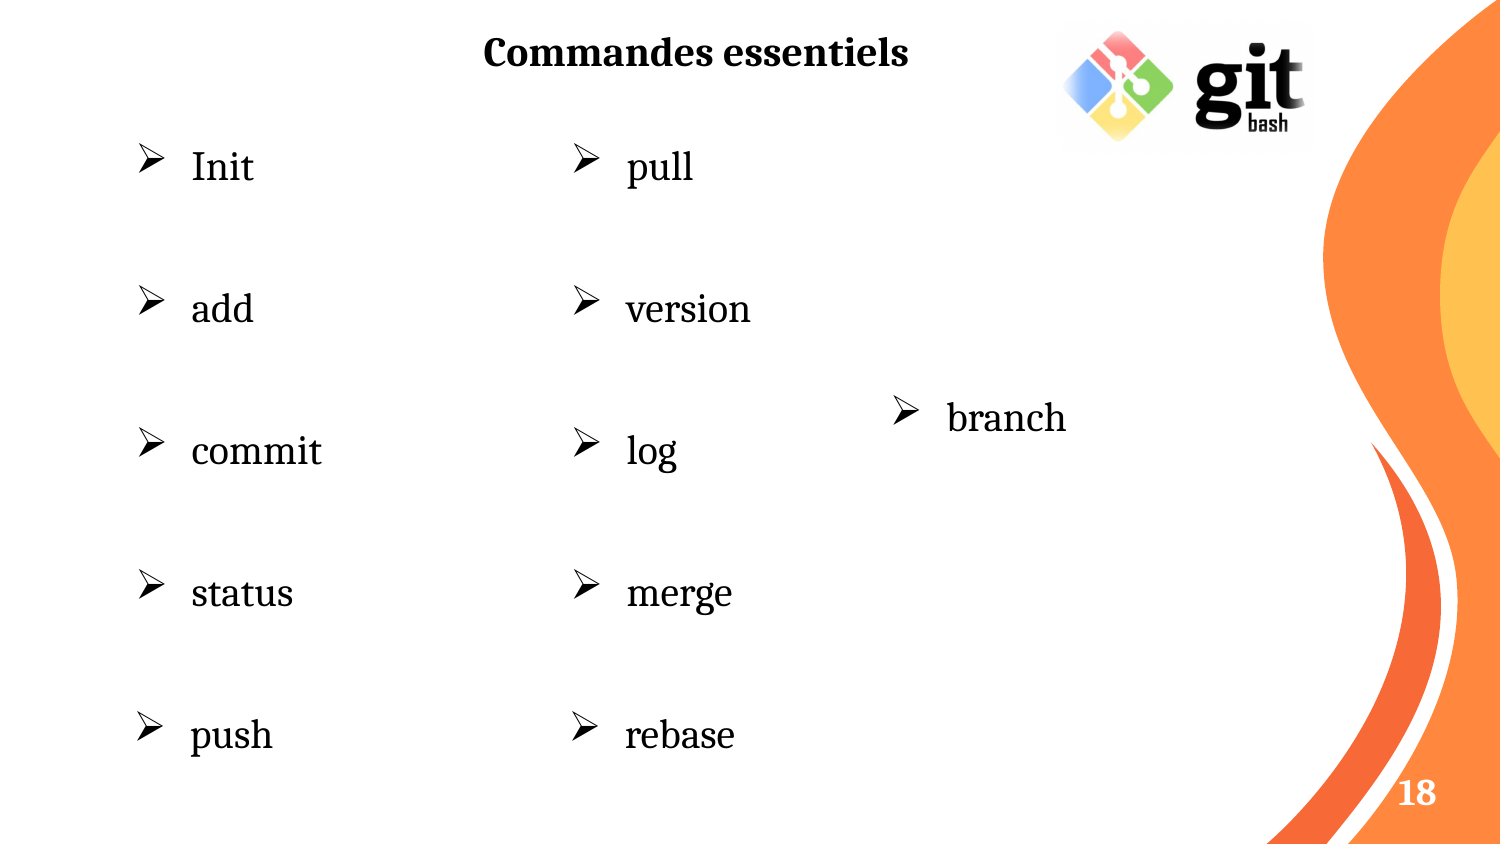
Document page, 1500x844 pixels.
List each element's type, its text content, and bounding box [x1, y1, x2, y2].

text_box Commandes essentiels [428, 17, 965, 83]
text_box merge [555, 557, 824, 623]
text_box status [120, 557, 389, 623]
text_box version [555, 273, 838, 339]
text_box Init [120, 131, 322, 197]
text_box log [555, 415, 824, 481]
slide_number 18 [1361, 753, 1452, 818]
text_box push [118, 699, 387, 765]
picture [1054, 17, 1317, 157]
text_box pull [555, 131, 757, 197]
text_box rebase [553, 699, 822, 765]
text_box add [120, 273, 280, 339]
text_box branch [874, 382, 1092, 448]
text_box commit [120, 415, 389, 481]
